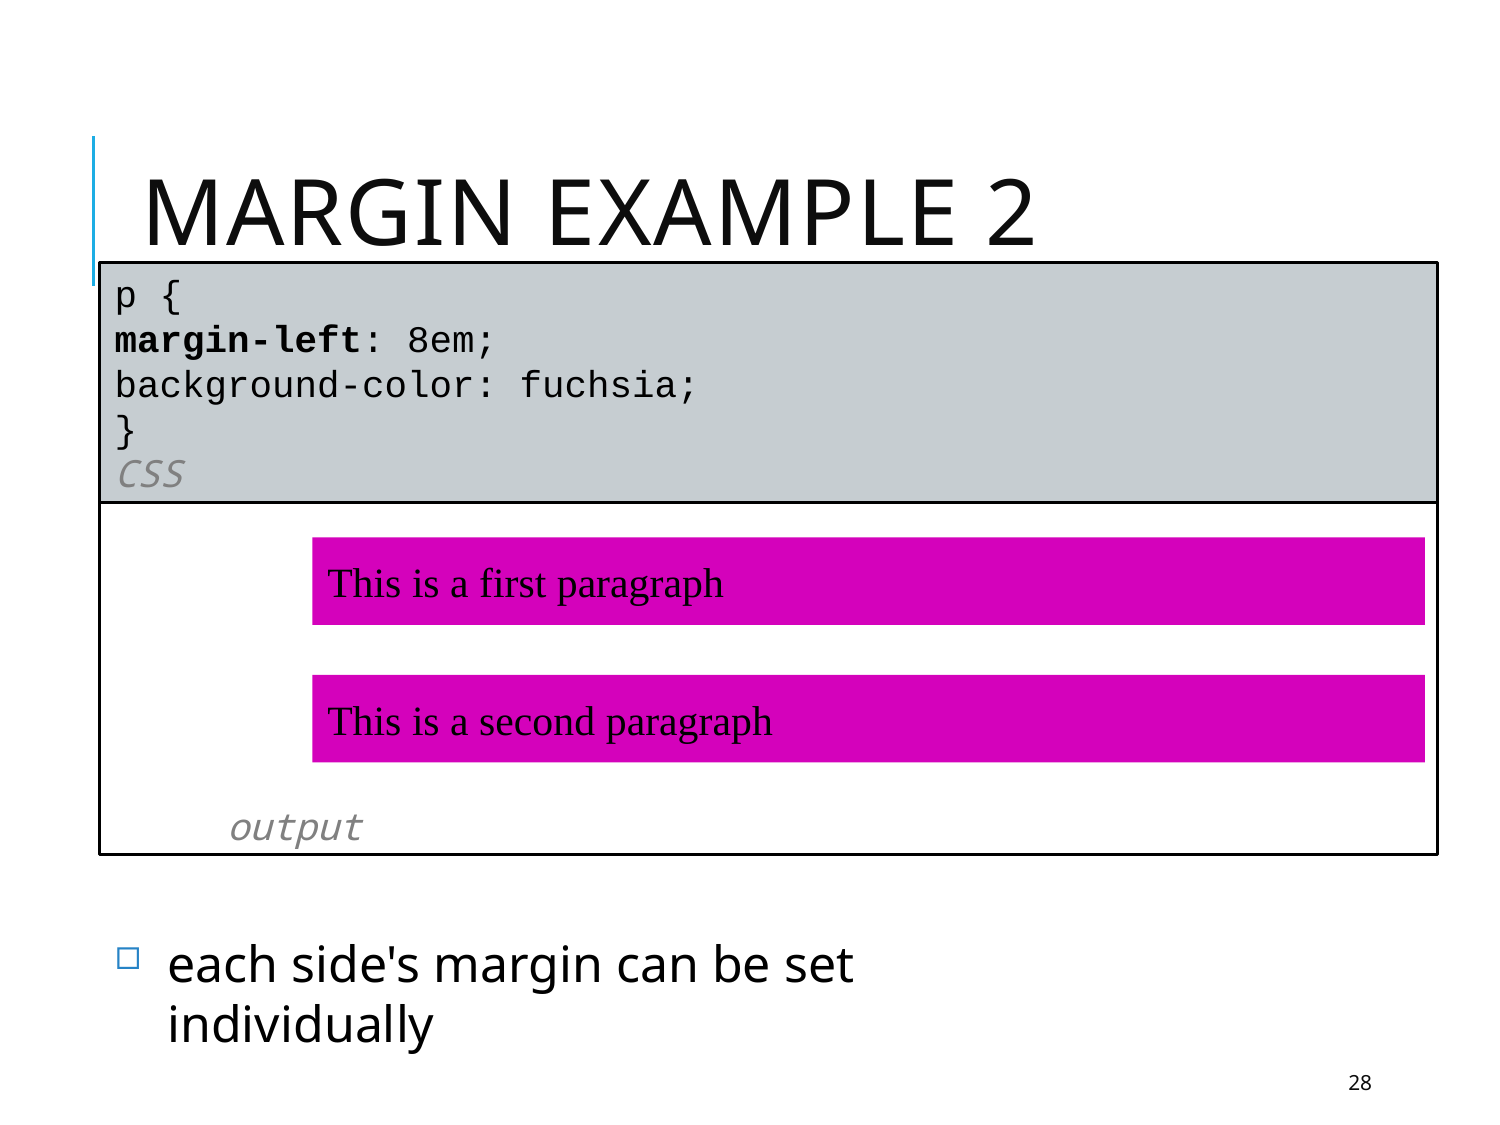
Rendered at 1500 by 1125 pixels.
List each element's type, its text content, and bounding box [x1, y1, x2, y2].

title Margin example 2 [126, 96, 1322, 262]
text_box p { margin-left: 8em; background-color: fuchsia; } CSS [99, 262, 1438, 503]
text_box output [99, 503, 1438, 855]
text_box This is a first paragraph [311, 536, 1426, 626]
text_box This is a second paragraph [311, 674, 1426, 764]
slide_number 28 [1333, 1061, 1454, 1107]
text_box each side's margin can be set individually [99, 924, 1138, 1125]
